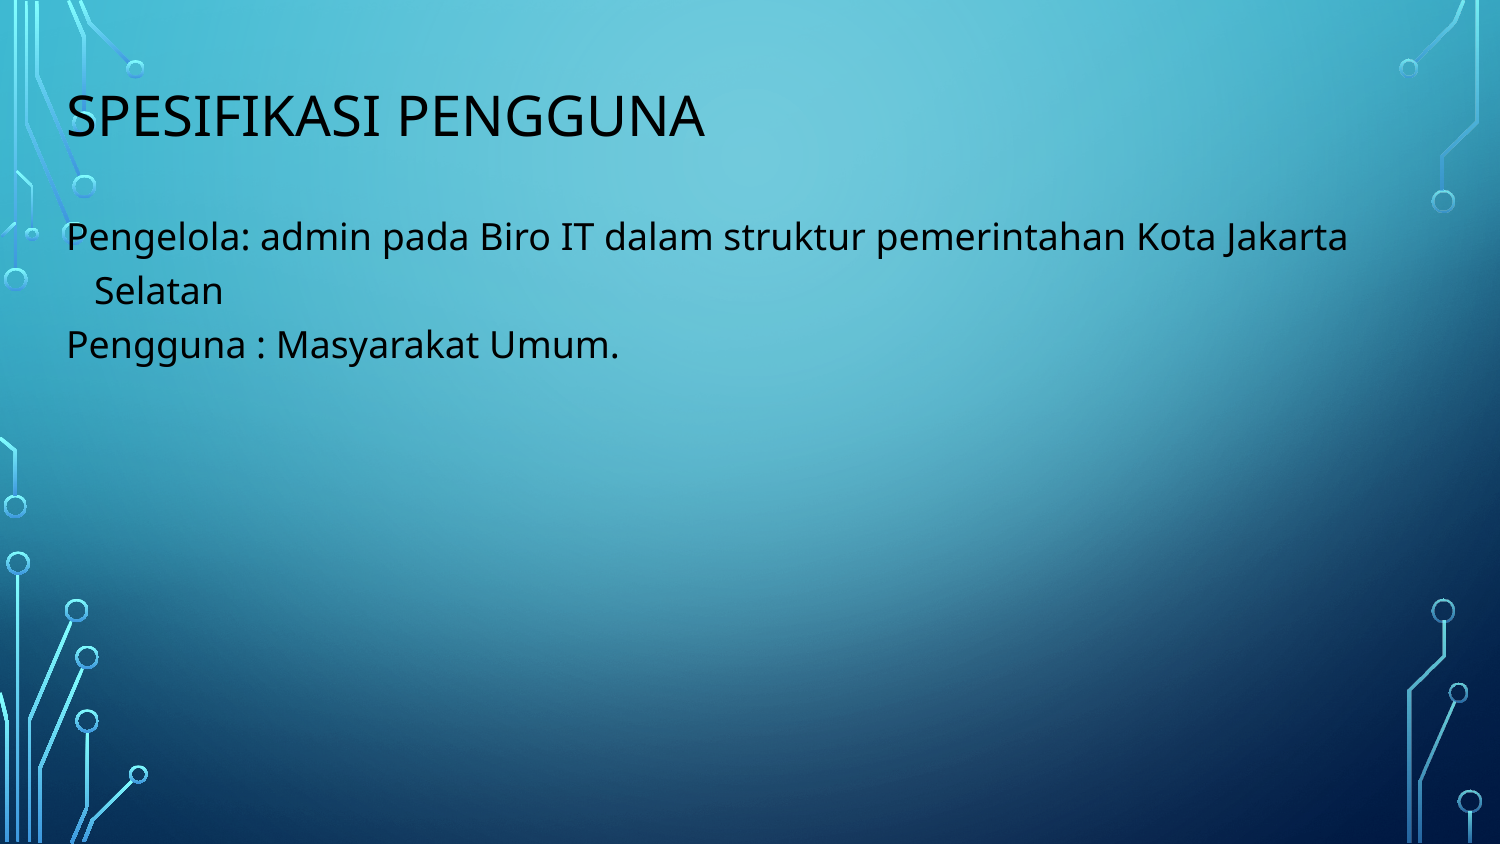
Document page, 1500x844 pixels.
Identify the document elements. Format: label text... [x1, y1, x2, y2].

title Spesifikasi pengguna [51, 72, 1449, 167]
list Pengelola: admin pada Biro IT dalam struktur pemerintahan Kota Jakarta Selatan Pengguna : Masyarakat Umum. [51, 189, 1449, 750]
